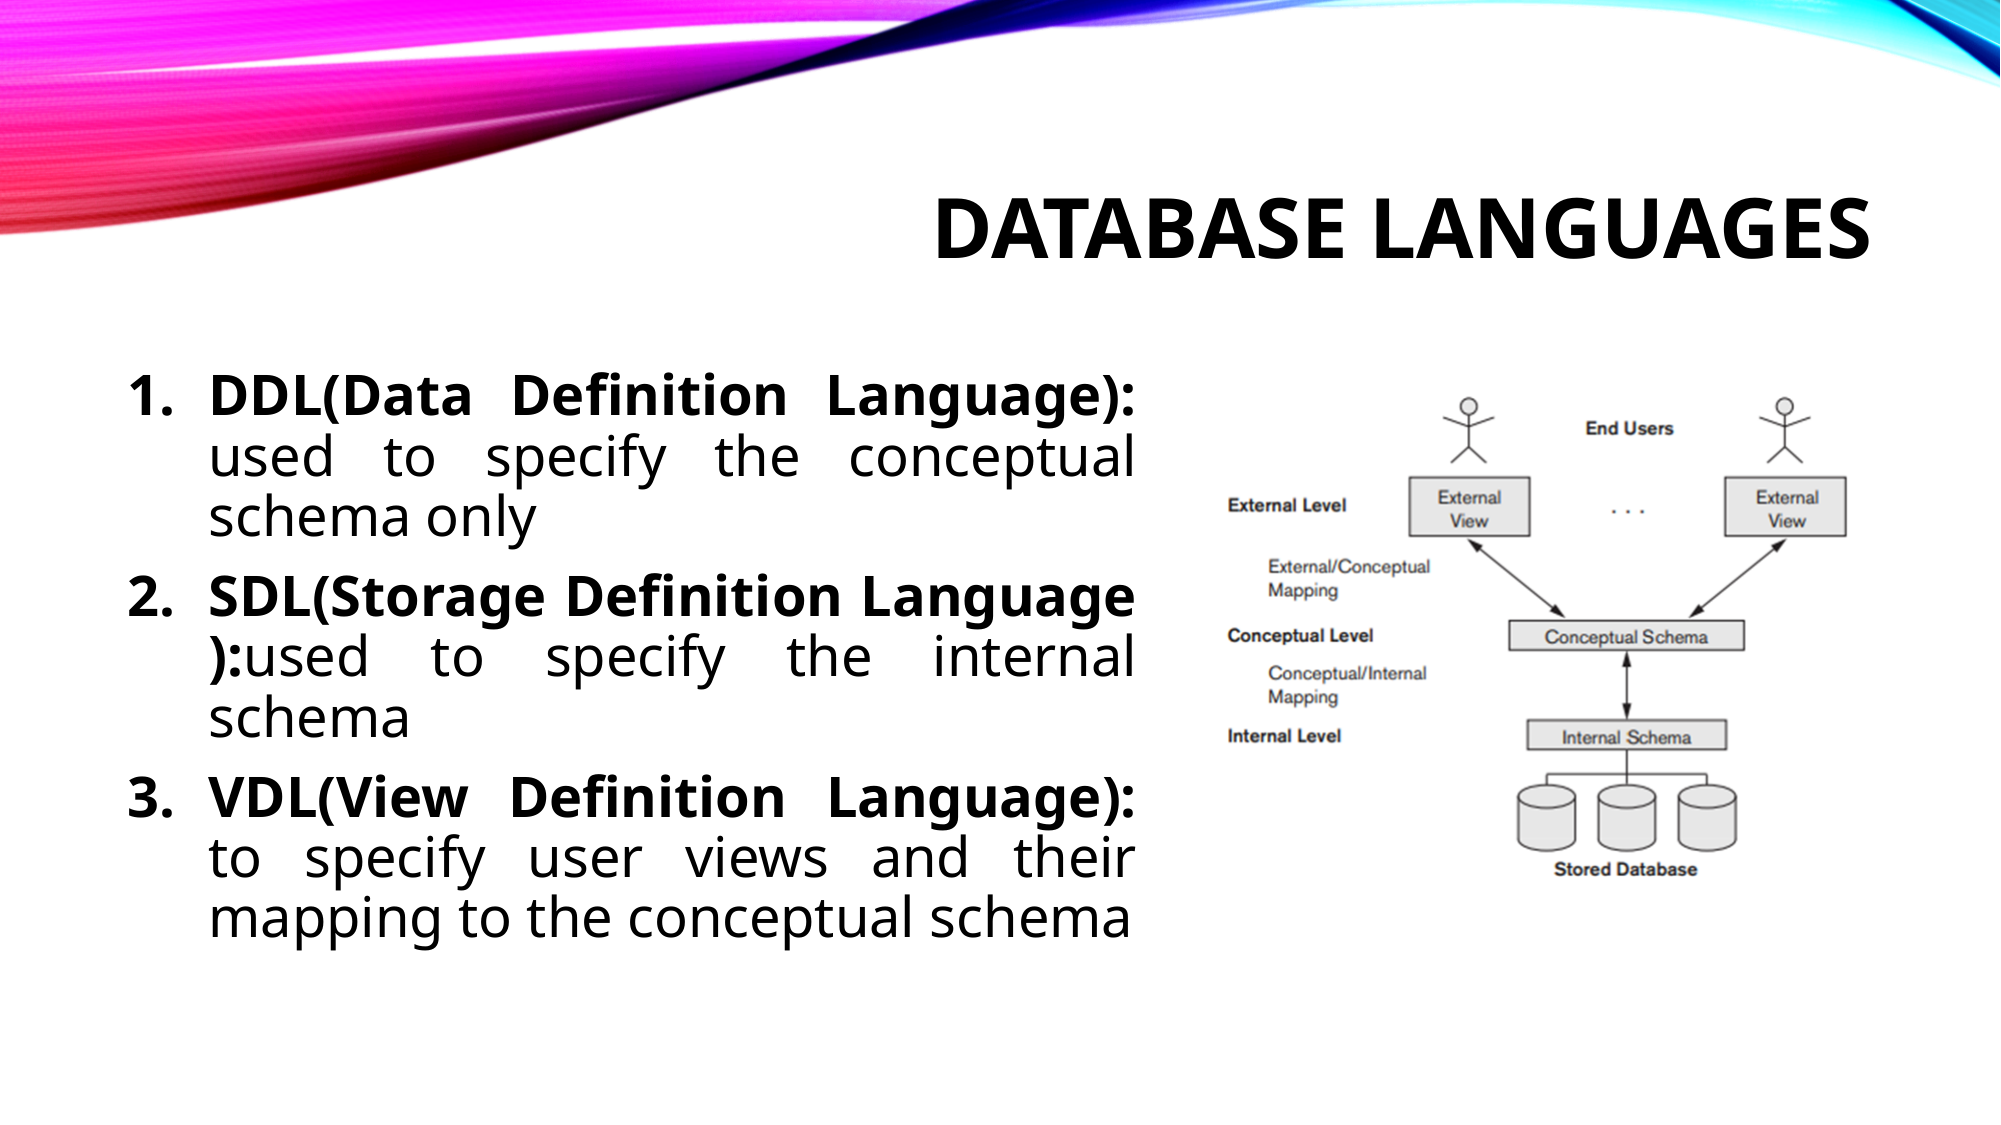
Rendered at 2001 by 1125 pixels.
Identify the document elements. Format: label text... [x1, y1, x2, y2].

picture [1177, 386, 1939, 885]
picture [1890, 0, 2000, 75]
list DDL(Data Definition Language): used to specify the conceptual schema only SDL(Storage Definition Language ):used to specify the internal schema VDL(View Definition Language): to specify user views and their mapping to the conceptual schema [112, 360, 1153, 1021]
title Database languages [474, 125, 1888, 338]
picture [1910, 0, 2000, 45]
picture [0, 0, 2000, 237]
